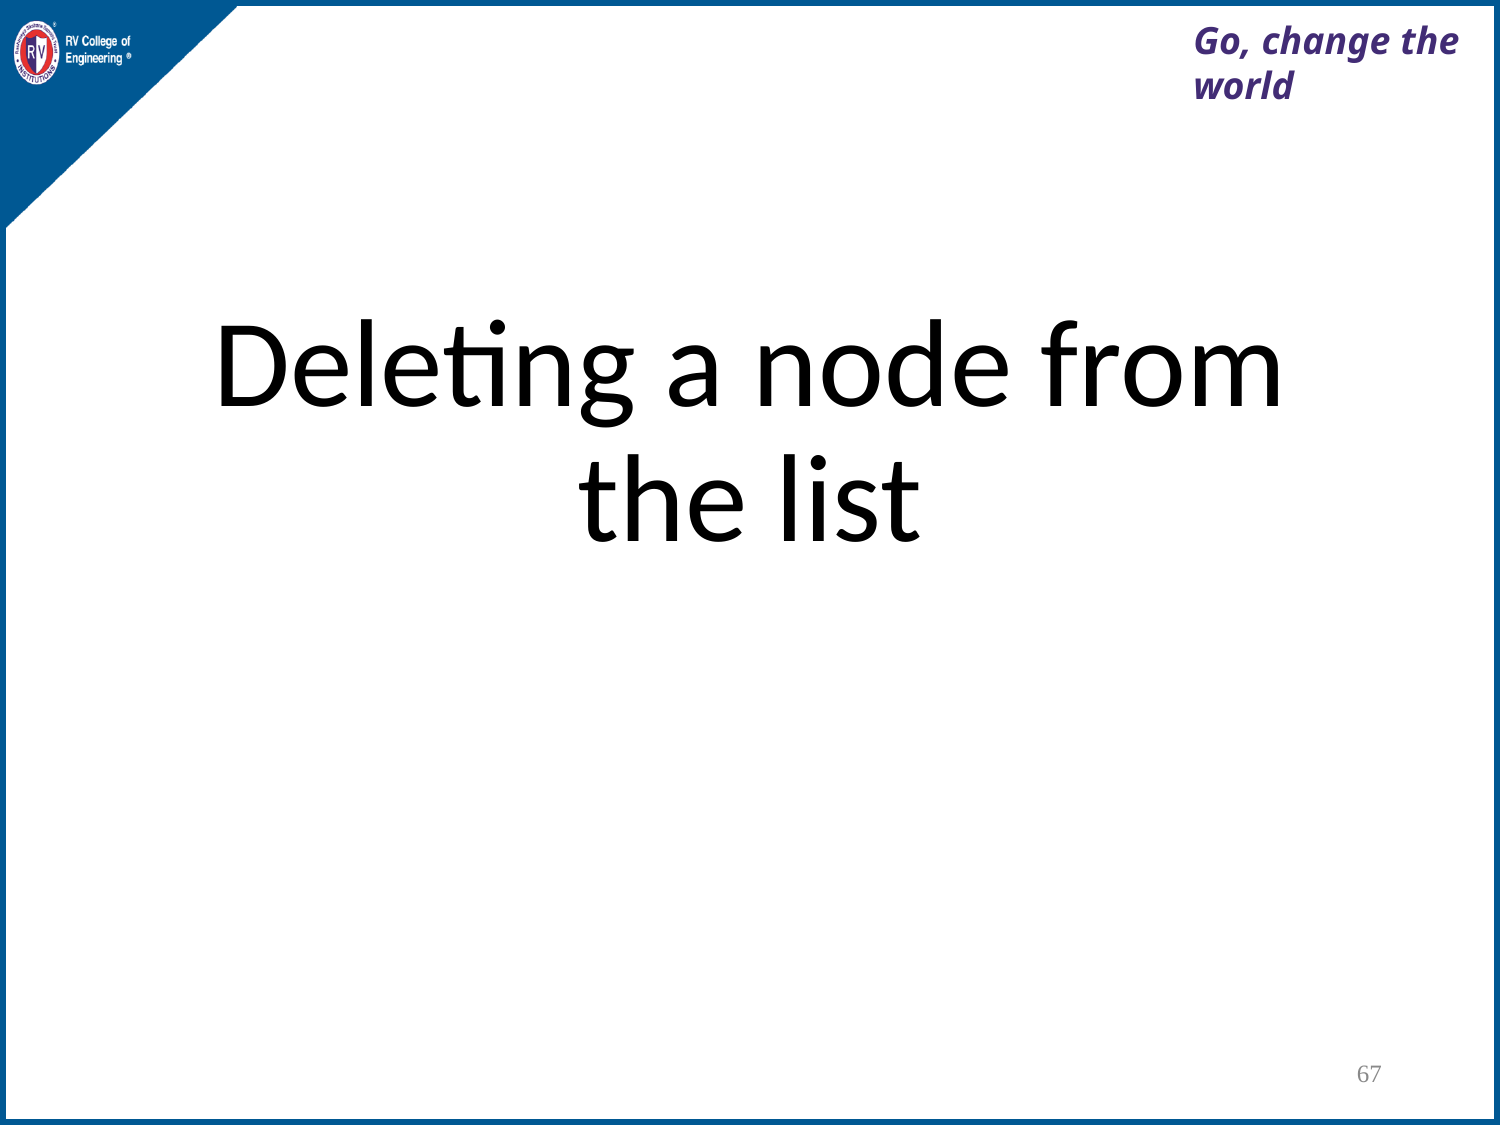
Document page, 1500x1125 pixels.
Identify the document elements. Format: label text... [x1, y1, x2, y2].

title Deleting a node from the list [187, 184, 1313, 576]
slide_number ‹#› [1059, 1042, 1397, 1103]
picture [1, 6, 237, 232]
